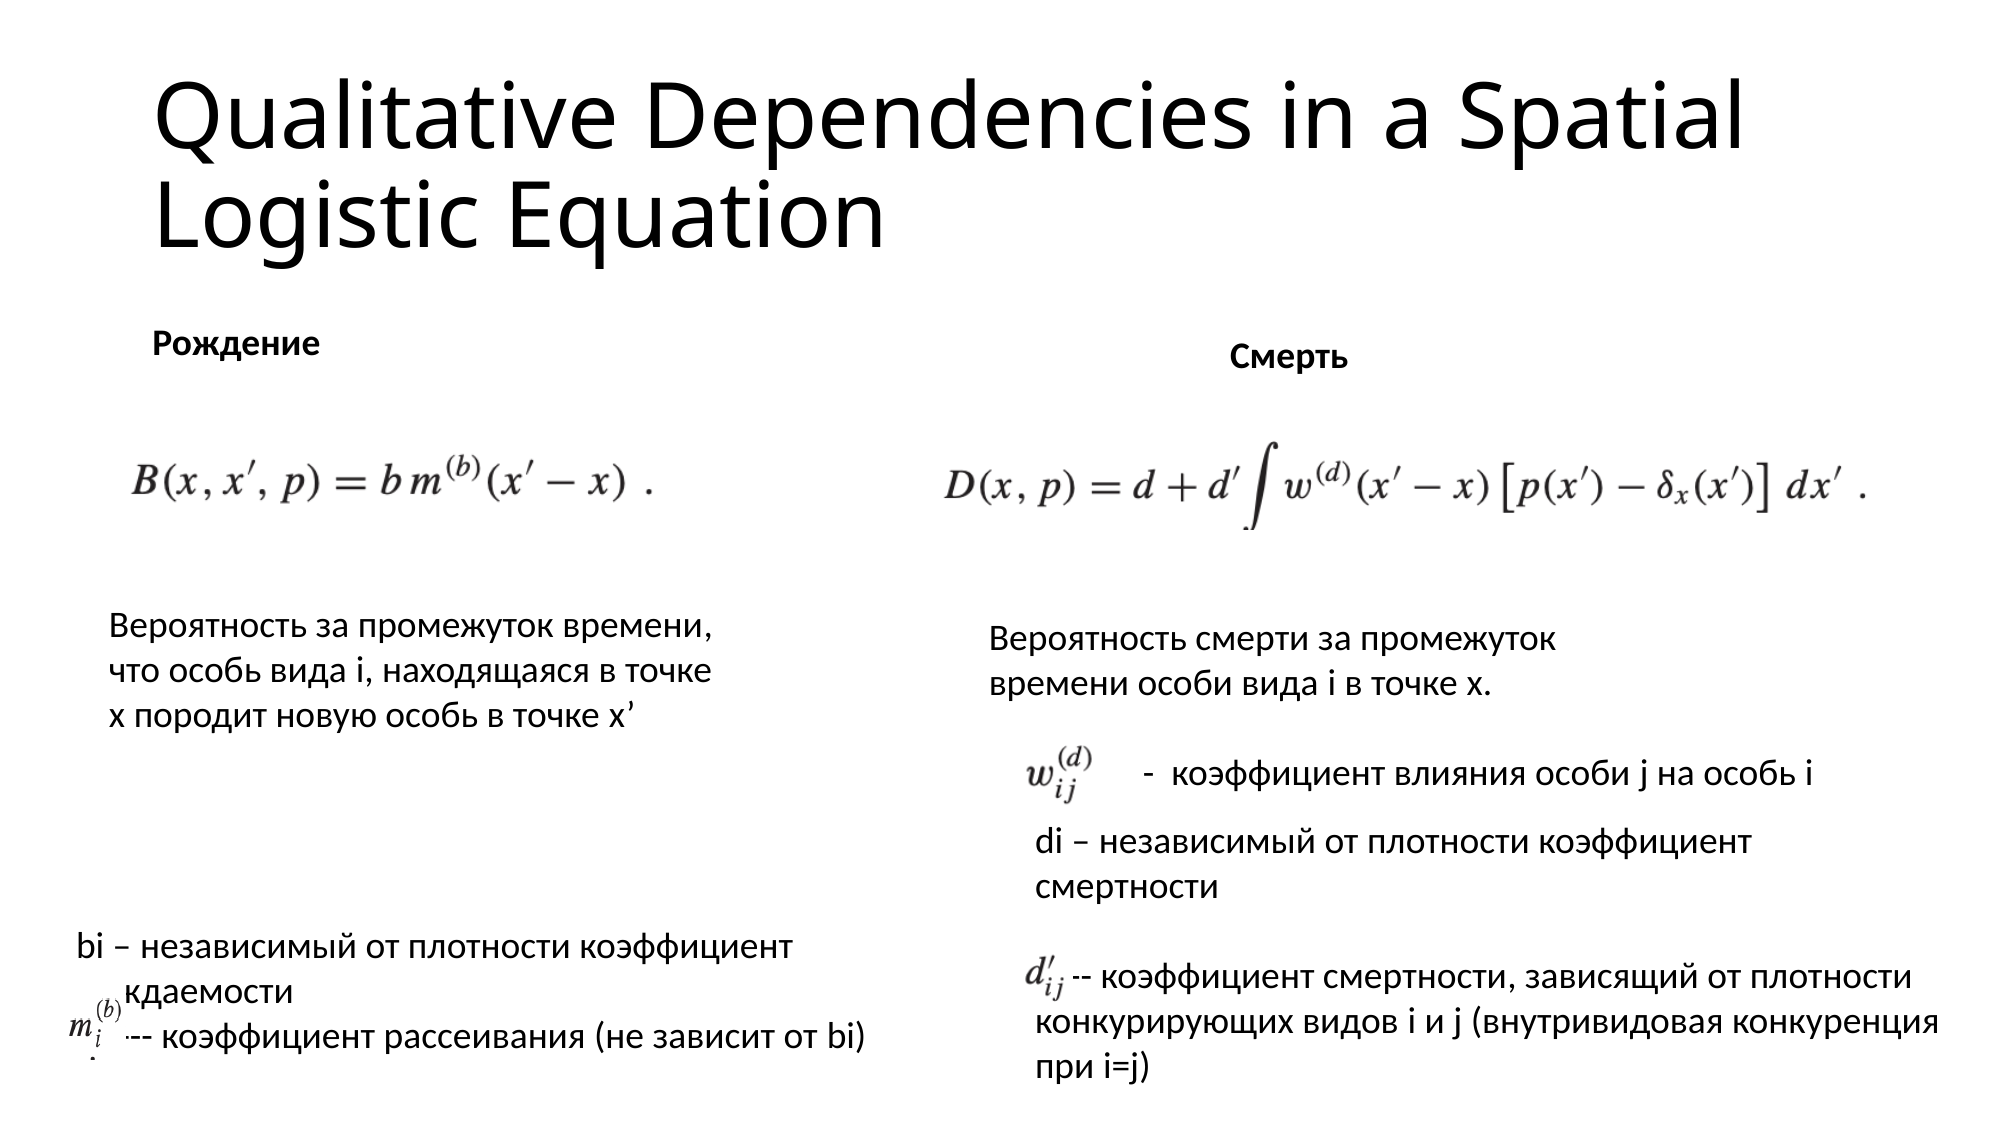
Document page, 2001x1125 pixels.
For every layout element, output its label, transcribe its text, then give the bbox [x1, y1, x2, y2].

picture [888, 416, 1889, 531]
text_box Вероятность за промежуток времени, что особь вида i, находящаяся в точке x породит новую особь в точке x’ [94, 592, 742, 743]
text_box Смерть [1215, 323, 1863, 384]
title Qualitative Dependencies in a Spatial Logistic Equation [137, 59, 1863, 278]
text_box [61, 913, 1000, 1066]
text_box - коэффициент влияния особи j на особь i [1128, 740, 1906, 801]
picture [1018, 740, 1098, 816]
picture [94, 431, 667, 528]
text_box Вероятность смерти за промежуток времени особи вида i в точке x. [974, 605, 1622, 711]
text_box Рождение [137, 310, 785, 371]
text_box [1018, 808, 1956, 1097]
